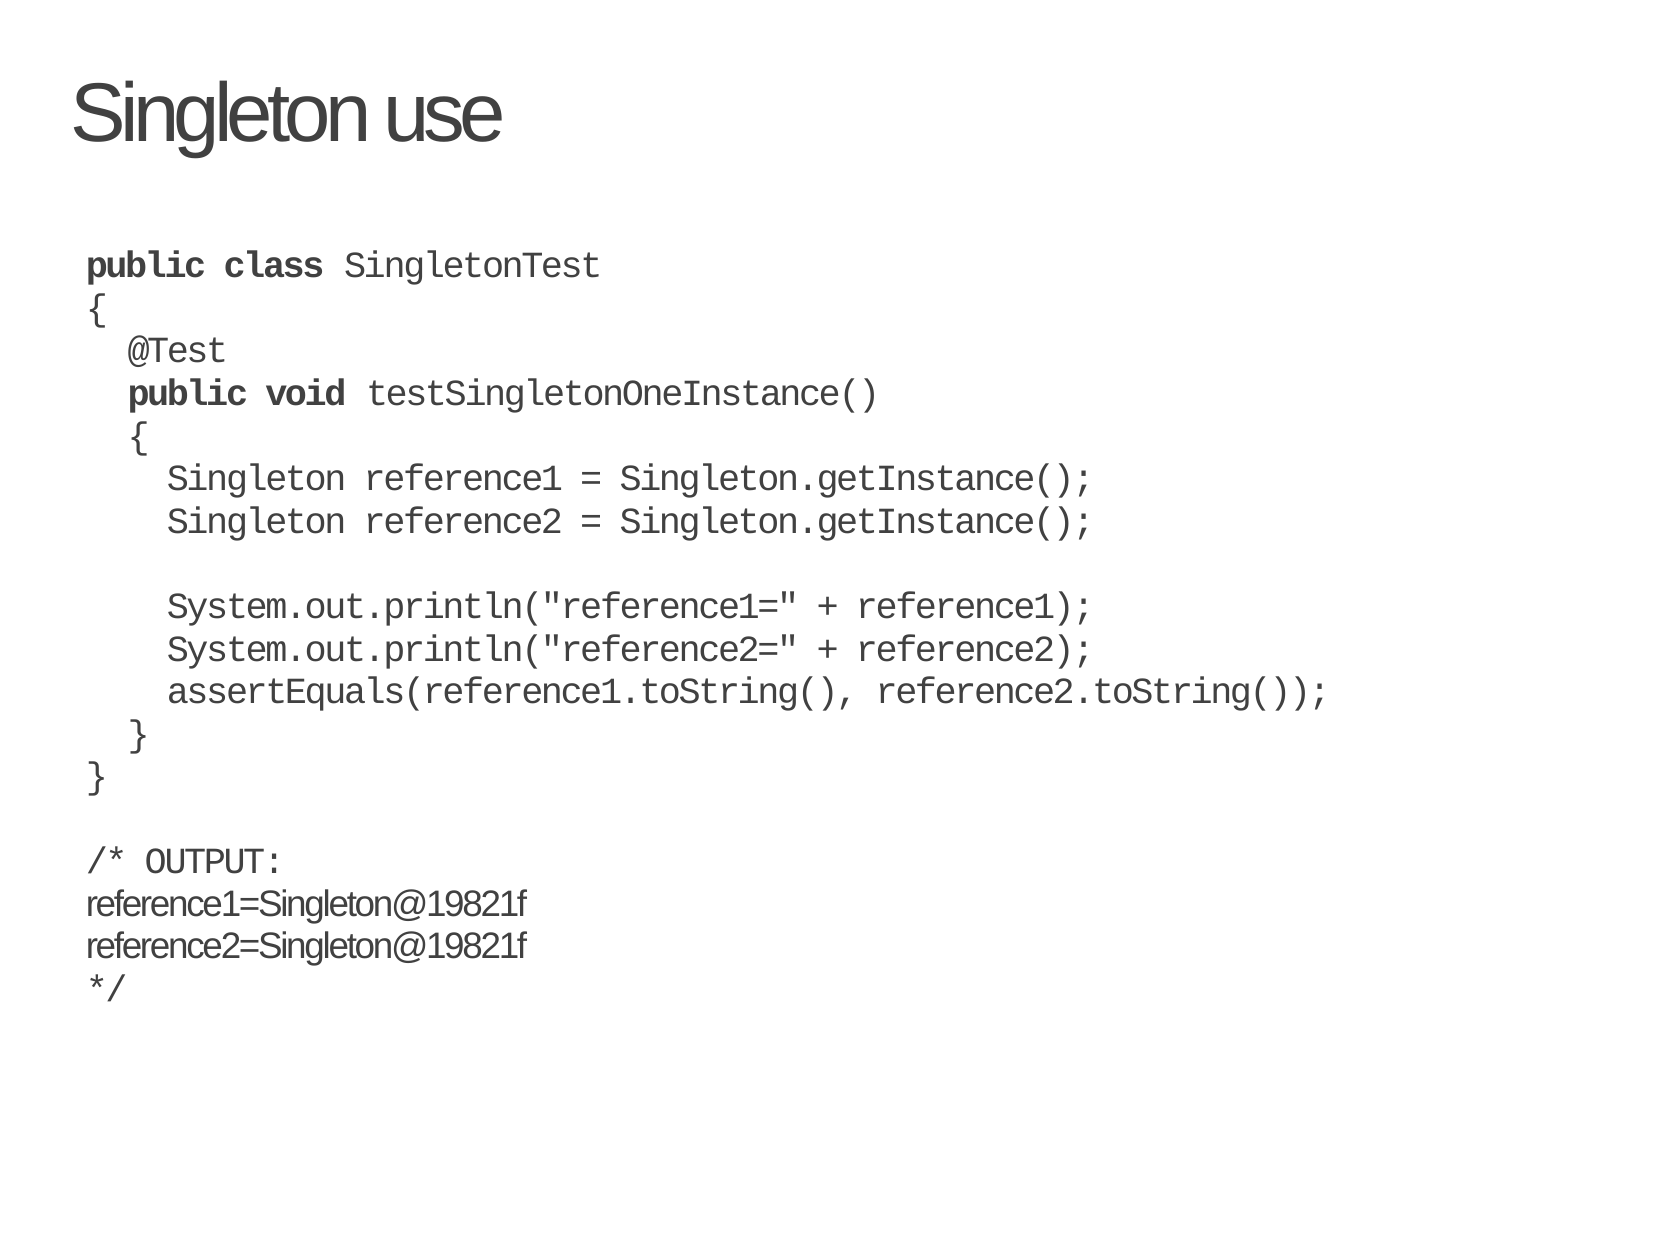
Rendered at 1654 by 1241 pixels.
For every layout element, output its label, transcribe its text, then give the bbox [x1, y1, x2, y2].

list public class SingletonTest { @Test public void testSingletonOneInstance() { Singleton reference1 = Singleton.getInstance(); Singleton reference2 = Singleton.getInstance(); System.out.println("reference1=" + reference1); System.out.println("reference2=" + reference2); assertEquals(reference1.toString(), reference2.toString()); } } /* OUTPUT: reference1=Singleton@19821f reference2=Singleton@19821f */ [70, 242, 1654, 1140]
title Singleton use [70, 64, 1654, 219]
